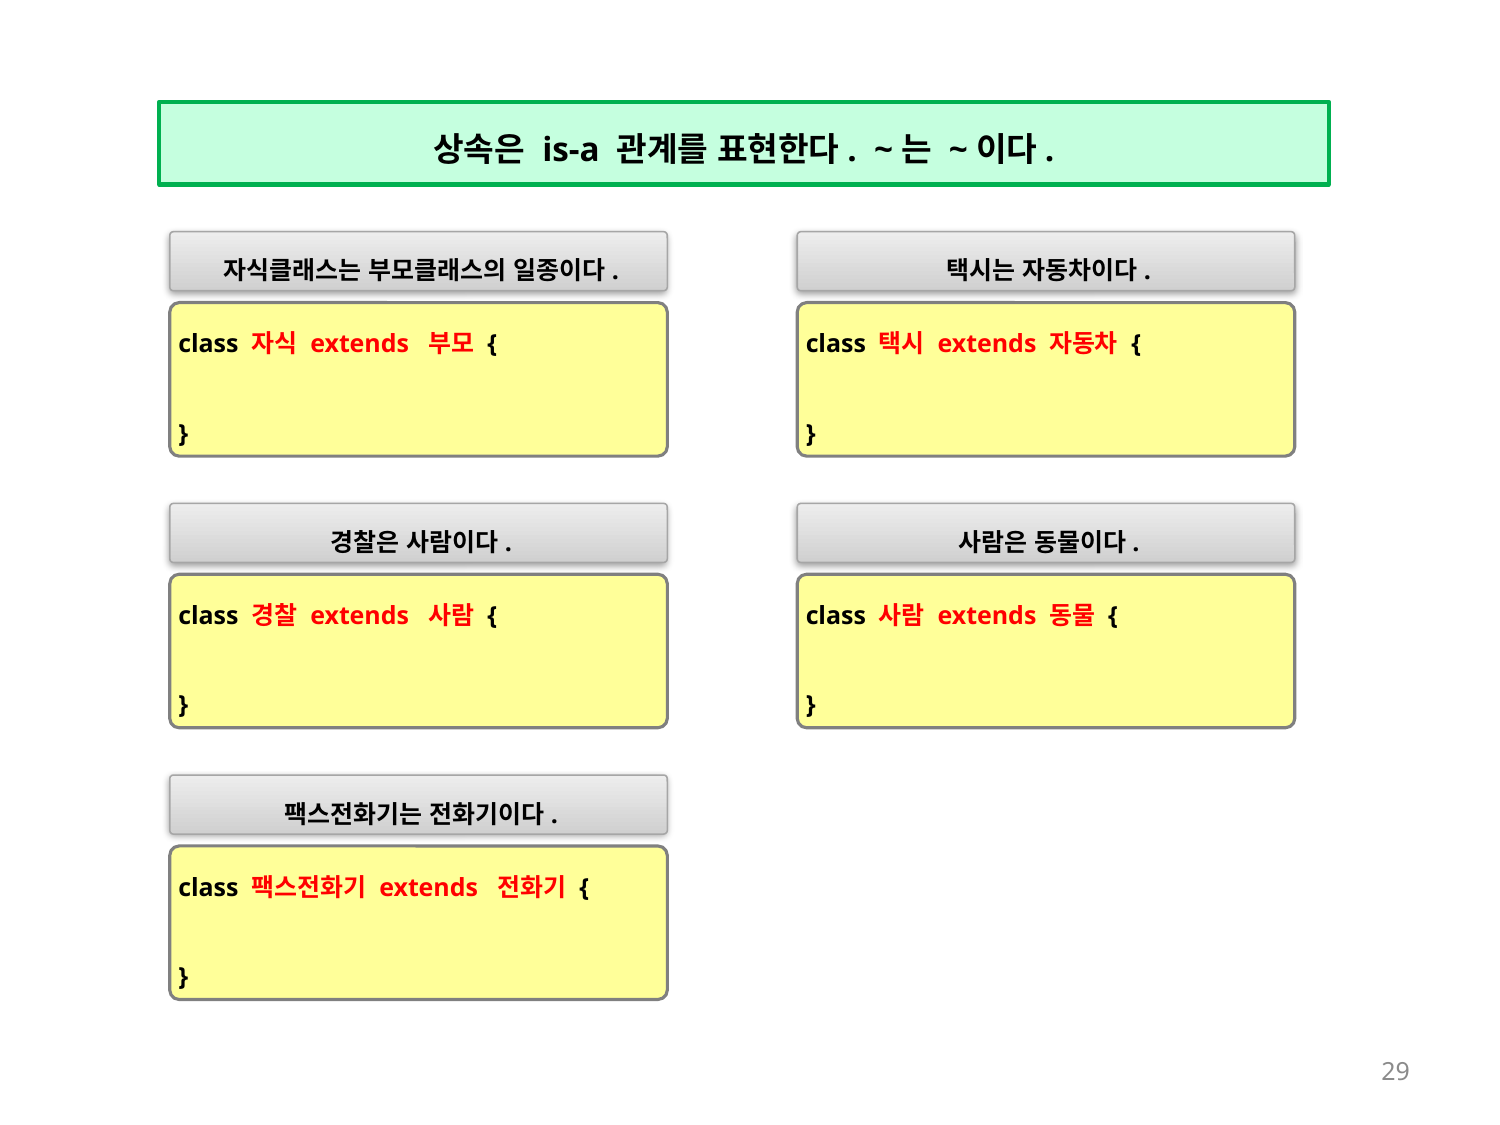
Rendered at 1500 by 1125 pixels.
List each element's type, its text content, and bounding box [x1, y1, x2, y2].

text_box class 경찰 extends 사람 { } [167, 572, 670, 730]
text_box class 팩스전화기 extends 전화기 { } [167, 843, 670, 1002]
text_box 택시는 자동차이다. [796, 230, 1296, 292]
slide_number 29 [1074, 1042, 1425, 1103]
text_box 자식클래스는 부모클래스의 일종이다. [169, 230, 669, 292]
text_box class 택시 extends 자동차 { } [795, 300, 1297, 459]
text_box 사람은 동물이다. [796, 502, 1296, 564]
text_box class 사람 extends 동물 { } [795, 572, 1297, 730]
text_box 팩스전화기는 전화기이다. [169, 774, 669, 835]
text_box 상속은 is-a 관계를 표현한다. ~는 ~이다. [157, 100, 1331, 187]
text_box class 자식 extends 부모 { } [167, 300, 670, 459]
text_box 경찰은 사람이다. [169, 502, 669, 564]
